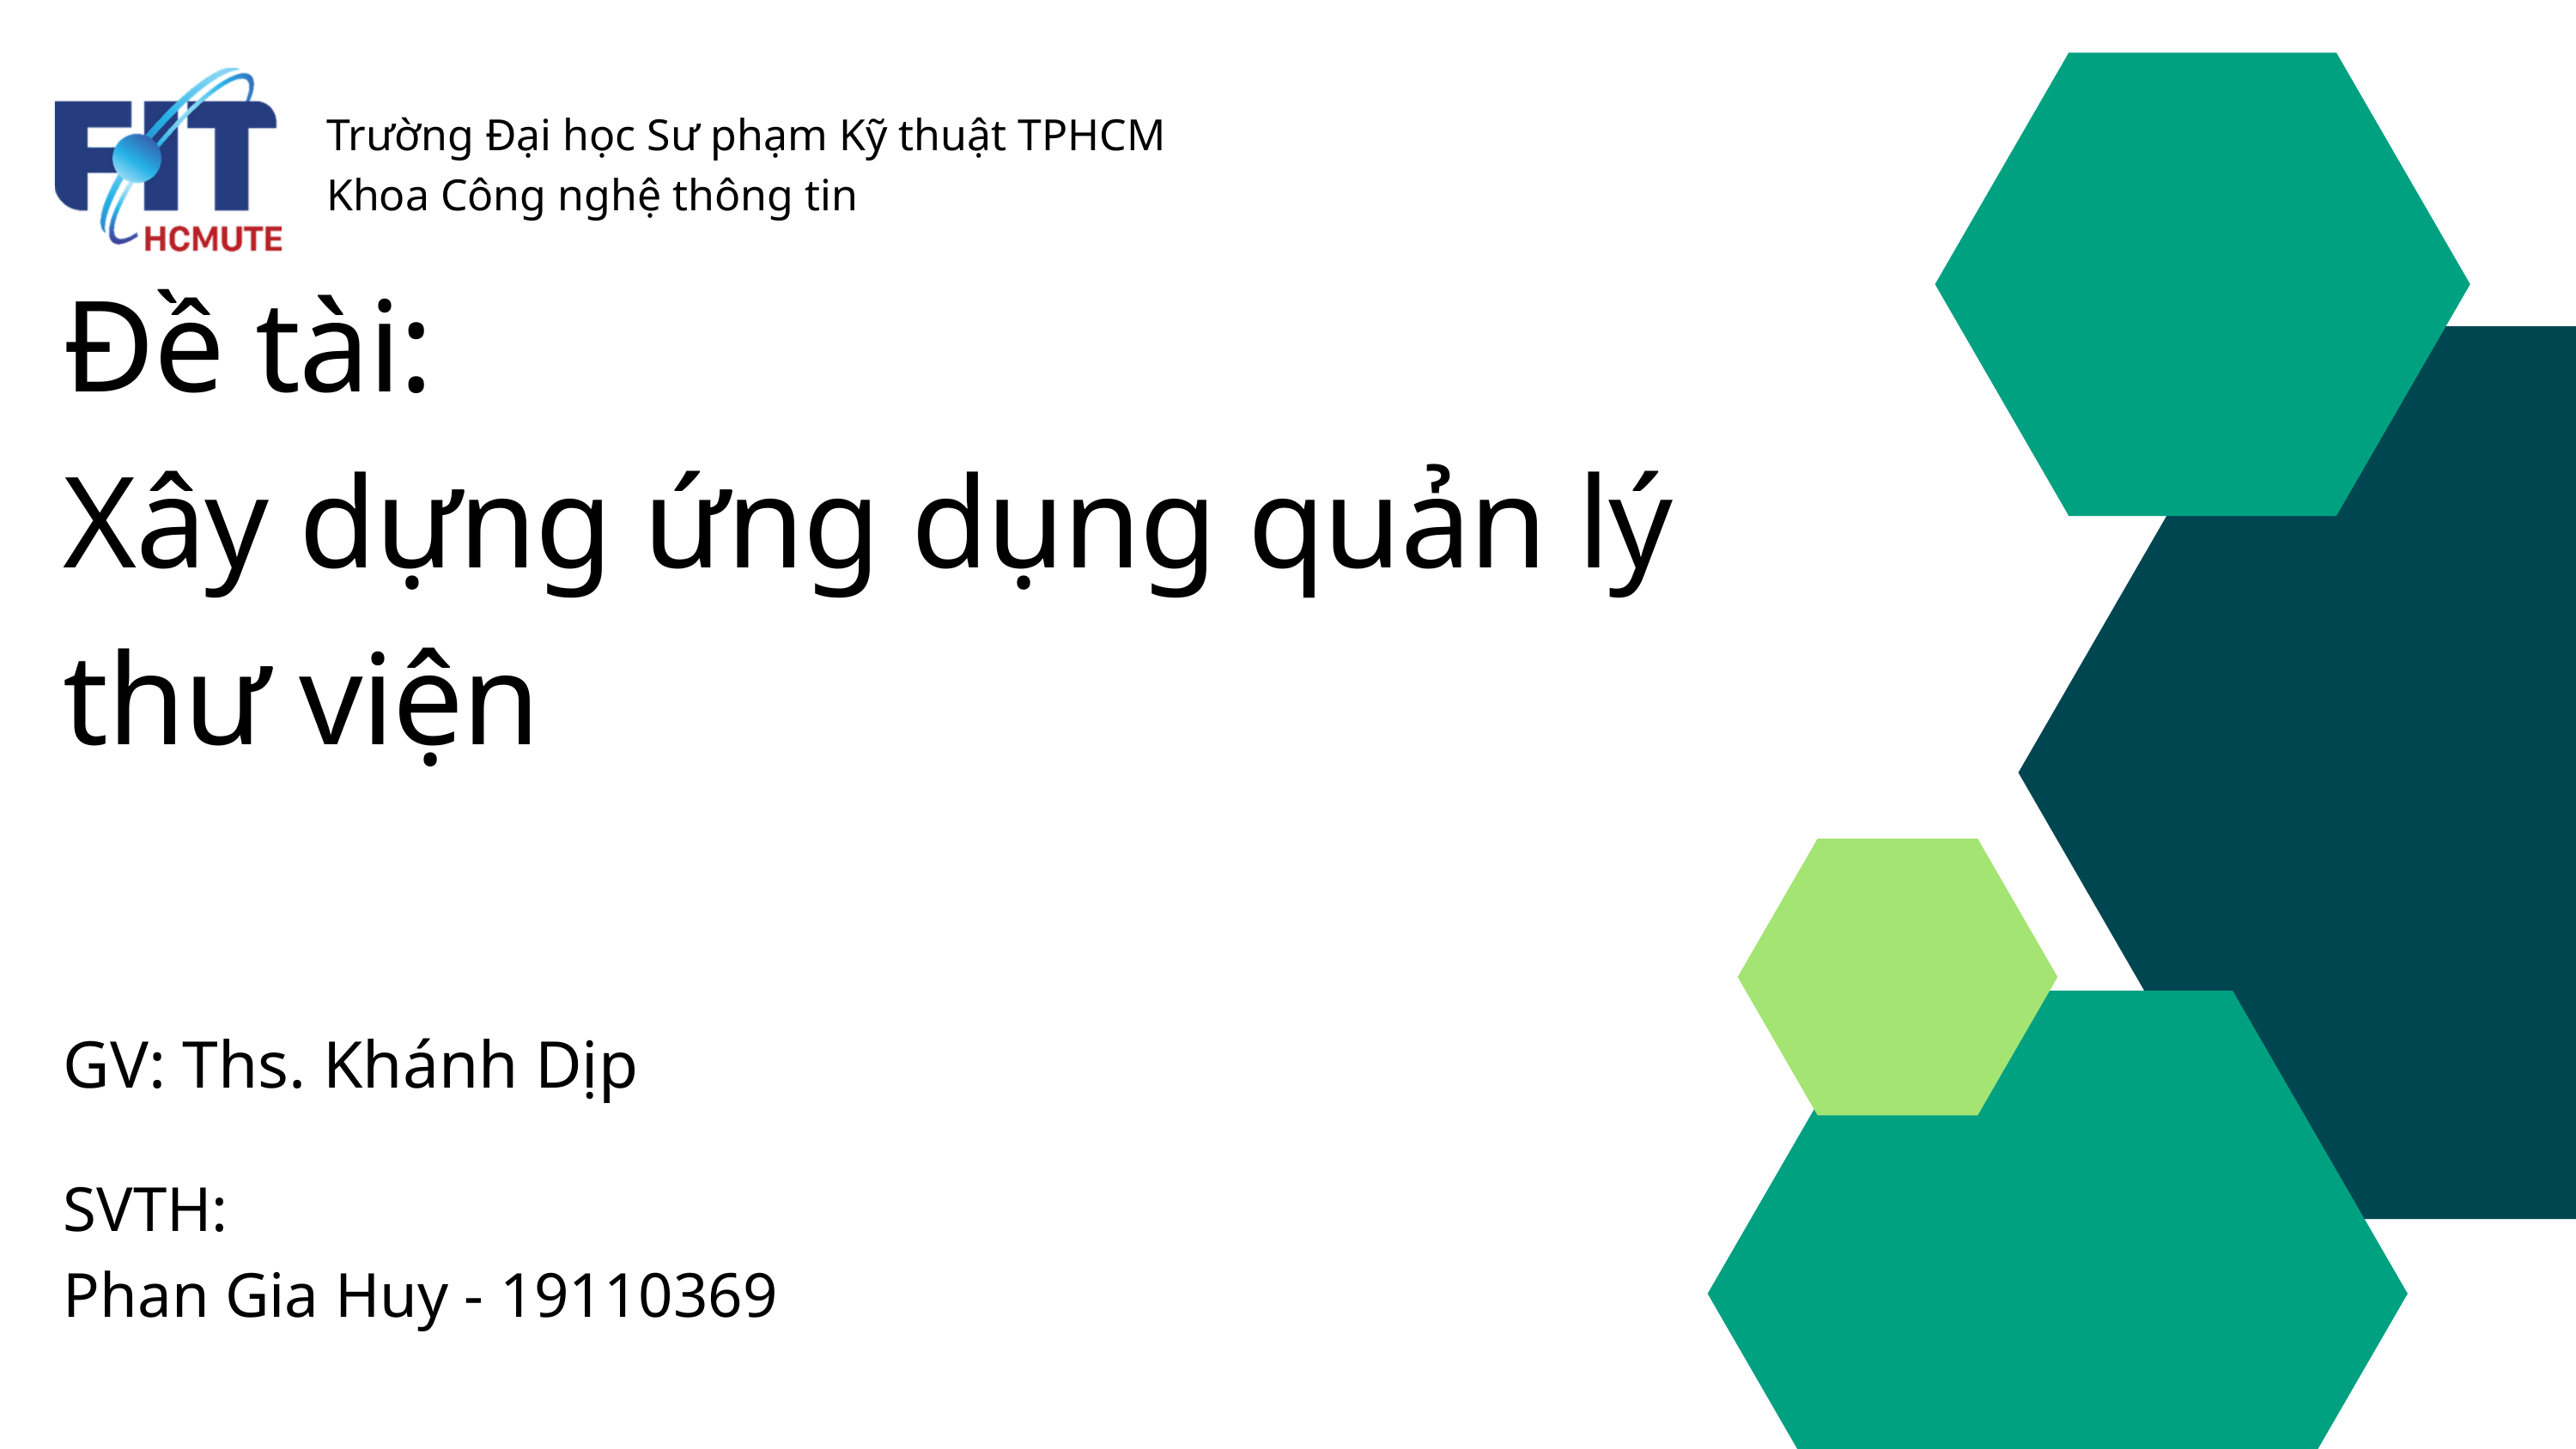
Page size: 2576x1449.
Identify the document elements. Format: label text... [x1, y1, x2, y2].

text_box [2018, 325, 2576, 1220]
text_box [54, 68, 282, 254]
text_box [1707, 990, 2409, 1449]
text_box Trường Đại học Sư phạm Kỹ thuật TPHCM Khoa Công nghệ thông tin [325, 99, 1227, 220]
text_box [1737, 838, 2058, 1116]
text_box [1935, 52, 2470, 517]
text_box SVTH: Phan Gia Huy - 19110369 [63, 1159, 1674, 1330]
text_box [63, 239, 1675, 1101]
